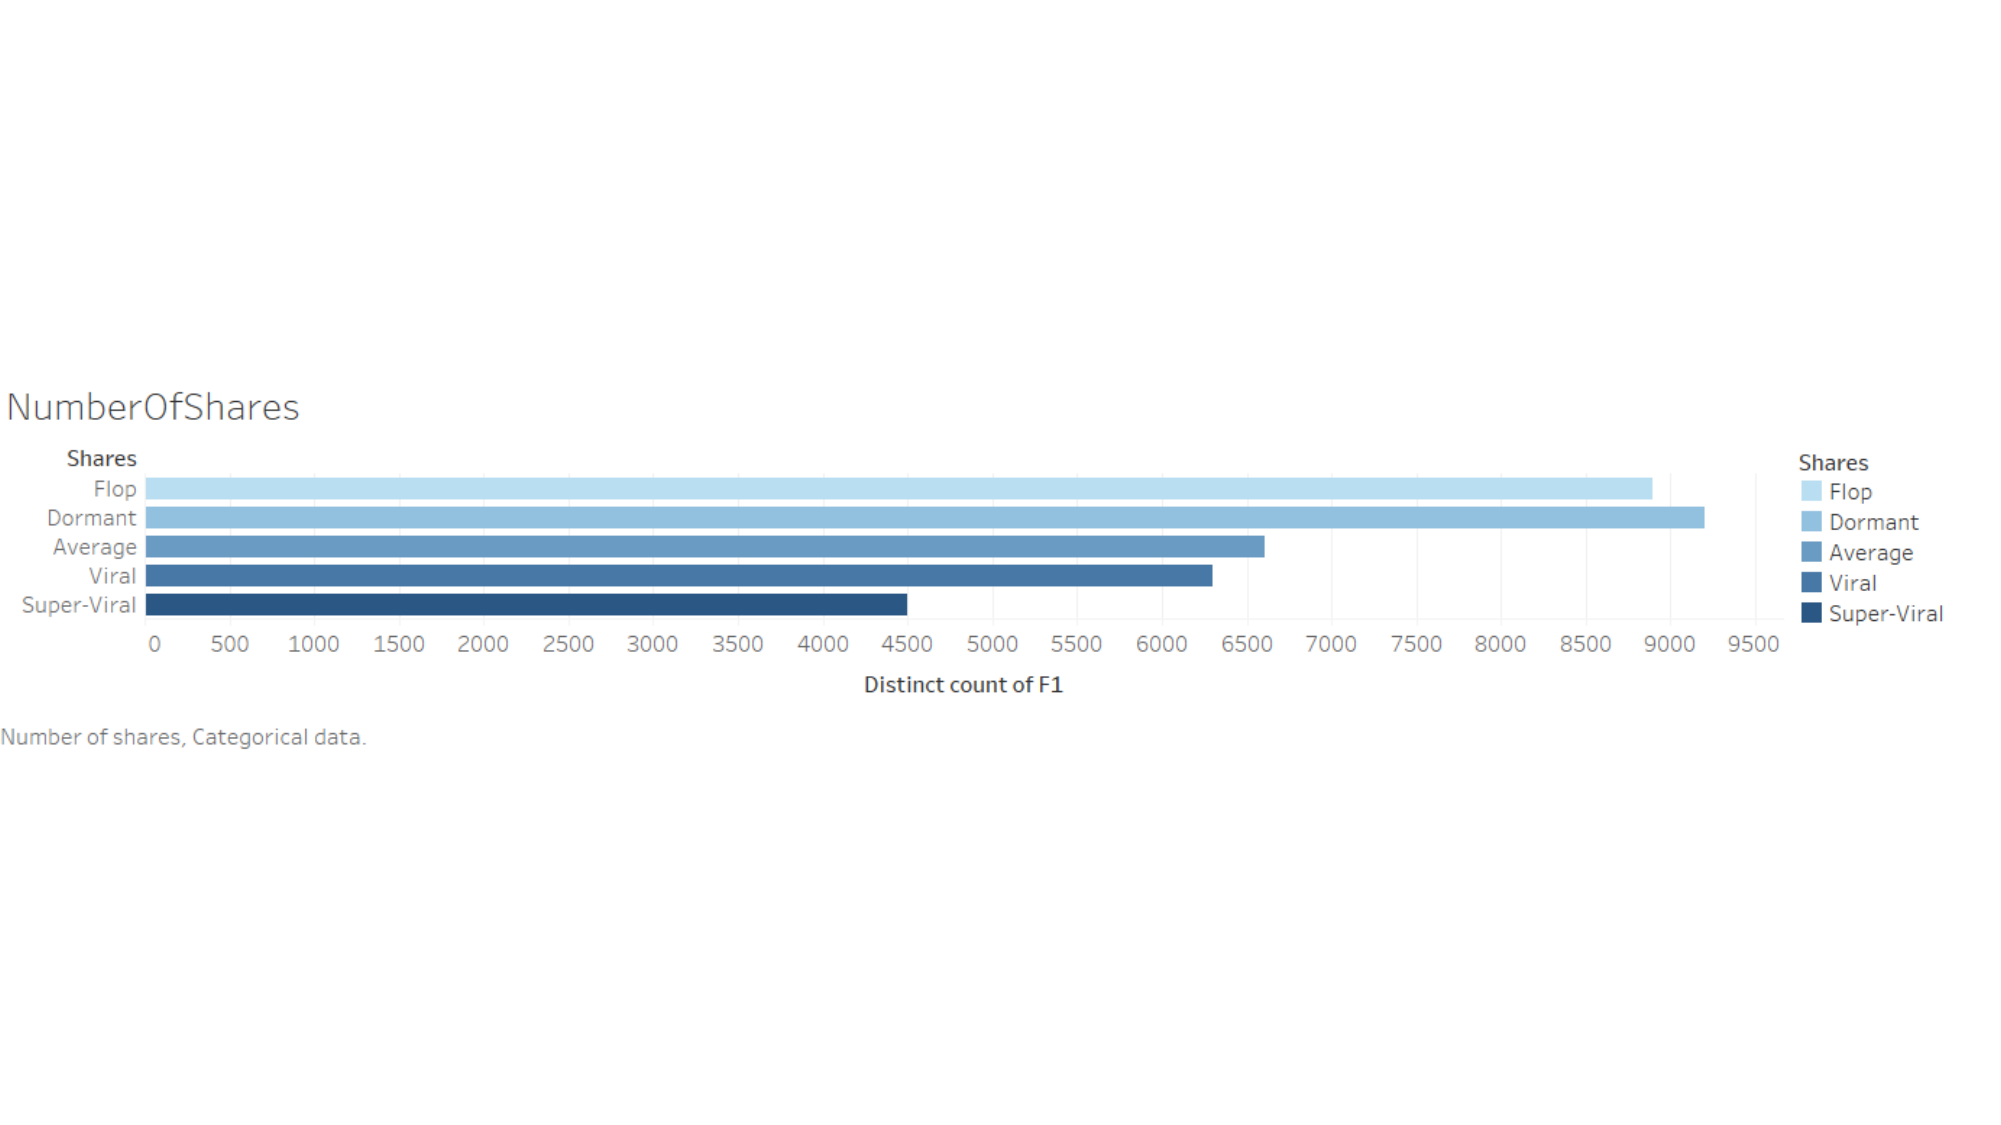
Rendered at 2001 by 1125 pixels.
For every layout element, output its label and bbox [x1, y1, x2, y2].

picture [0, 372, 2000, 752]
